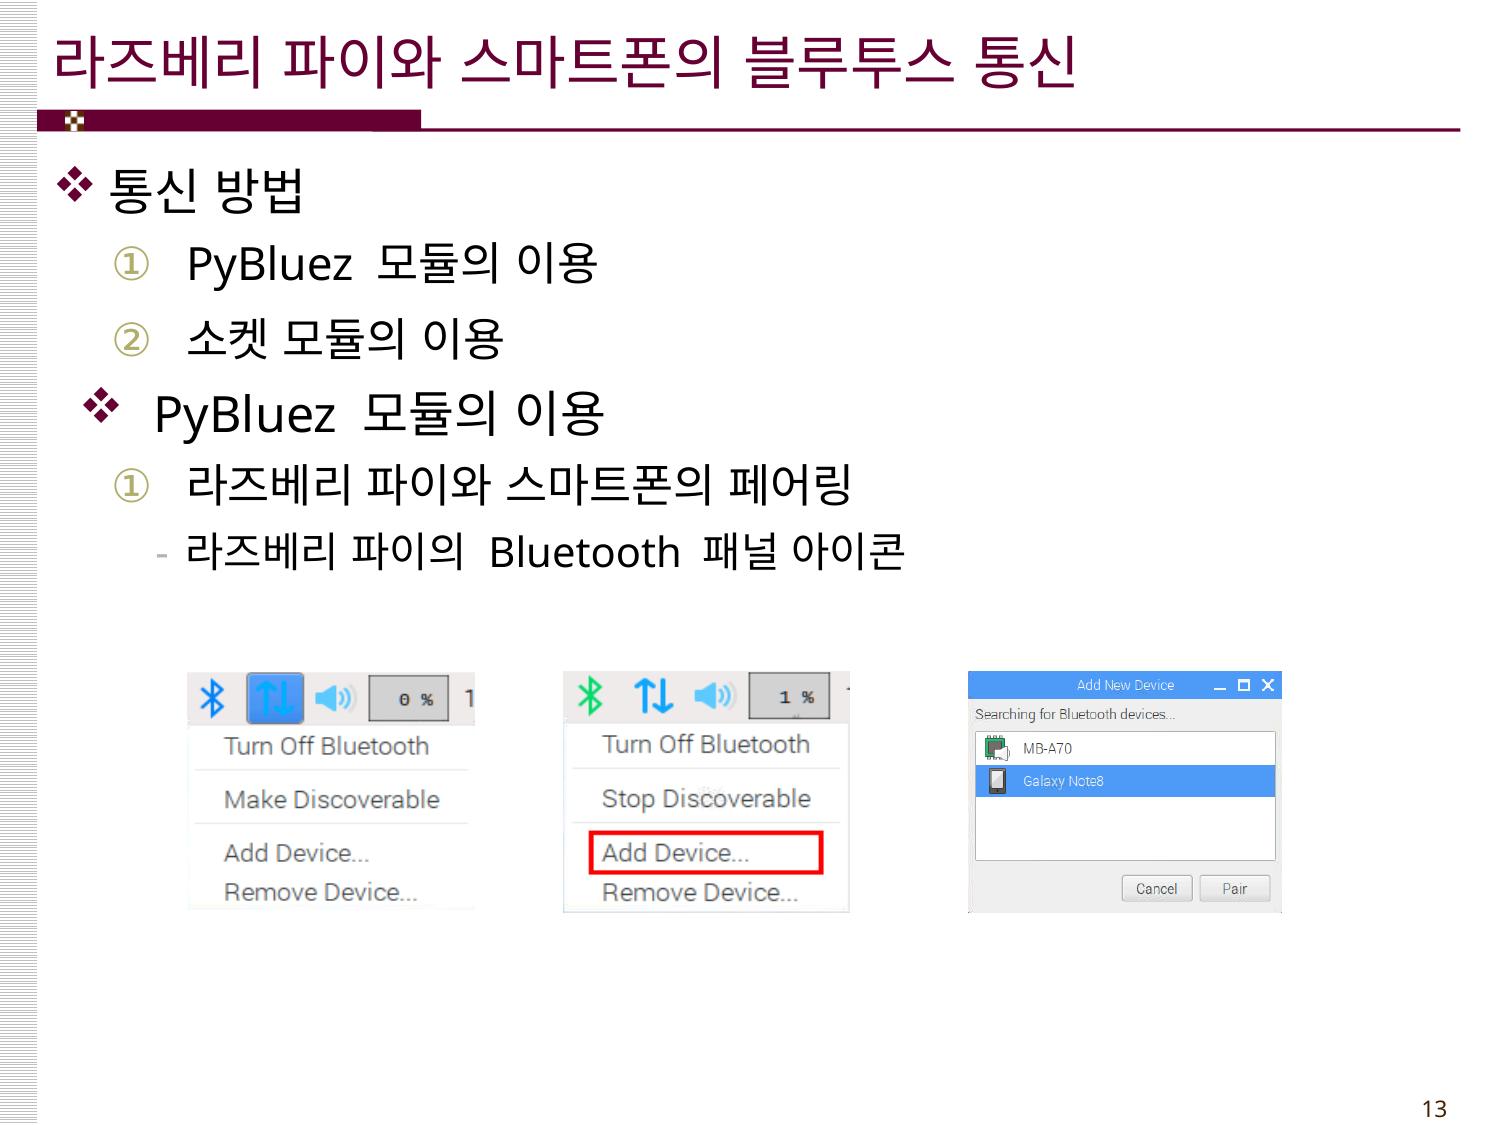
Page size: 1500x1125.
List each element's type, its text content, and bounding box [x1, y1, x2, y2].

picture [187, 670, 476, 911]
list 통신 방법 PyBluez 모듈의 이용 소켓 모듈의 이용 PyBluez 모듈의 이용 라즈베리 파이와 스마트폰의 페어링 라즈베리 파이의 Bluetooth 패널 아이콘 [37, 152, 1463, 1091]
picture [65, 111, 84, 131]
picture [968, 670, 1282, 913]
title 라즈베리 파이와 스마트폰의 블루투스 통신 [37, 13, 1278, 109]
picture [562, 670, 851, 913]
